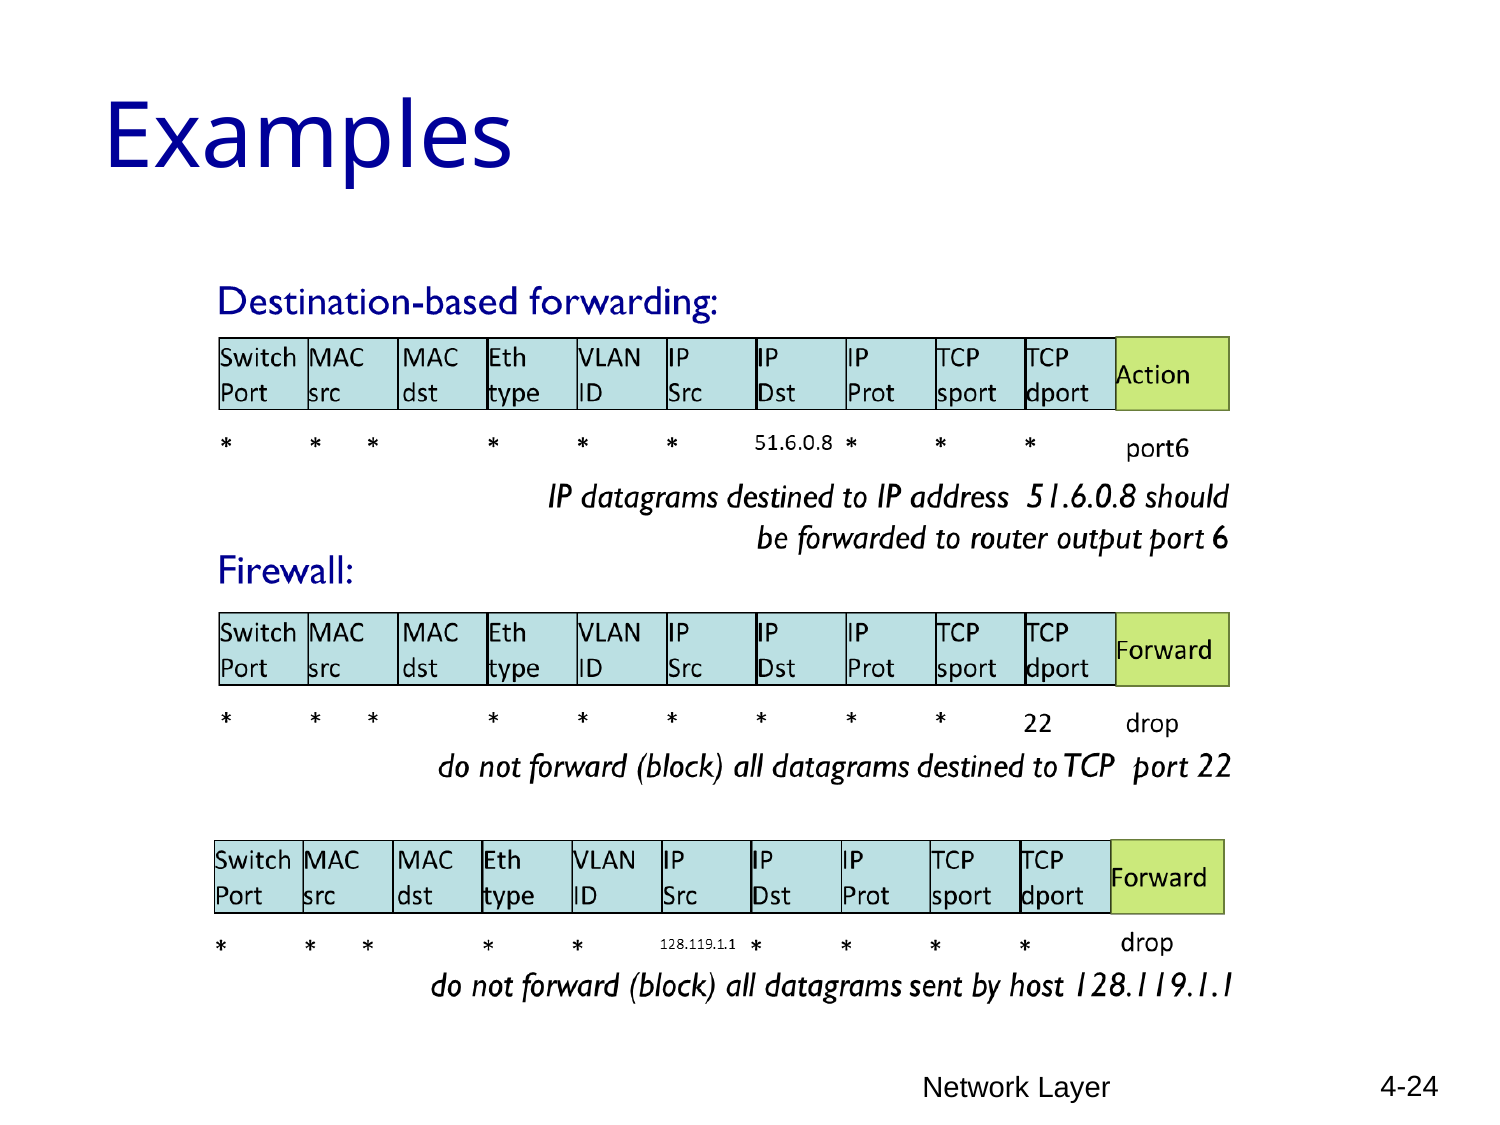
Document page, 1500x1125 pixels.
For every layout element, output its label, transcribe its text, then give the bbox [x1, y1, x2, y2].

title Examples [87, 37, 1363, 225]
slide_number 4-24 [1365, 1060, 1477, 1106]
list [191, 262, 1259, 1026]
footer Network Layer [907, 1060, 1383, 1108]
